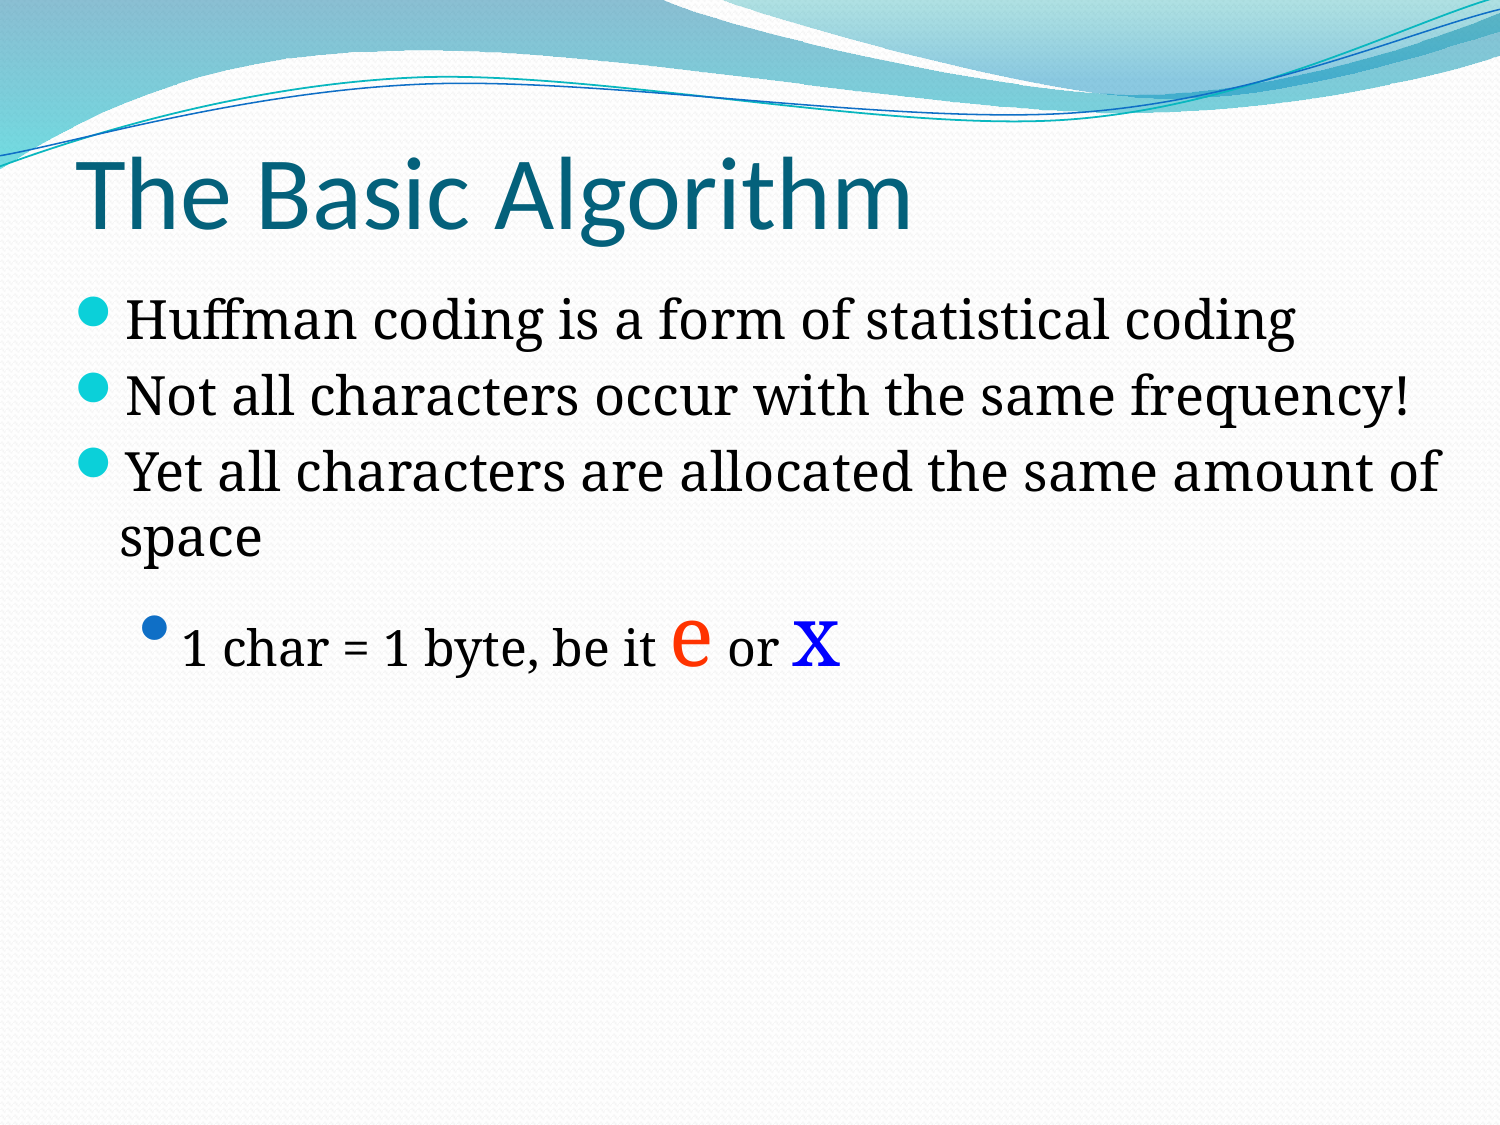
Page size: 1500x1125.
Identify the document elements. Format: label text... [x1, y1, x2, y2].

title The Basic Algorithm [75, 62, 1425, 250]
list Huffman coding is a form of statistical coding Not all characters occur with the same frequency! Yet all characters are allocated the same amount of space 1 char = 1 byte, be it e or x [59, 278, 1479, 954]
